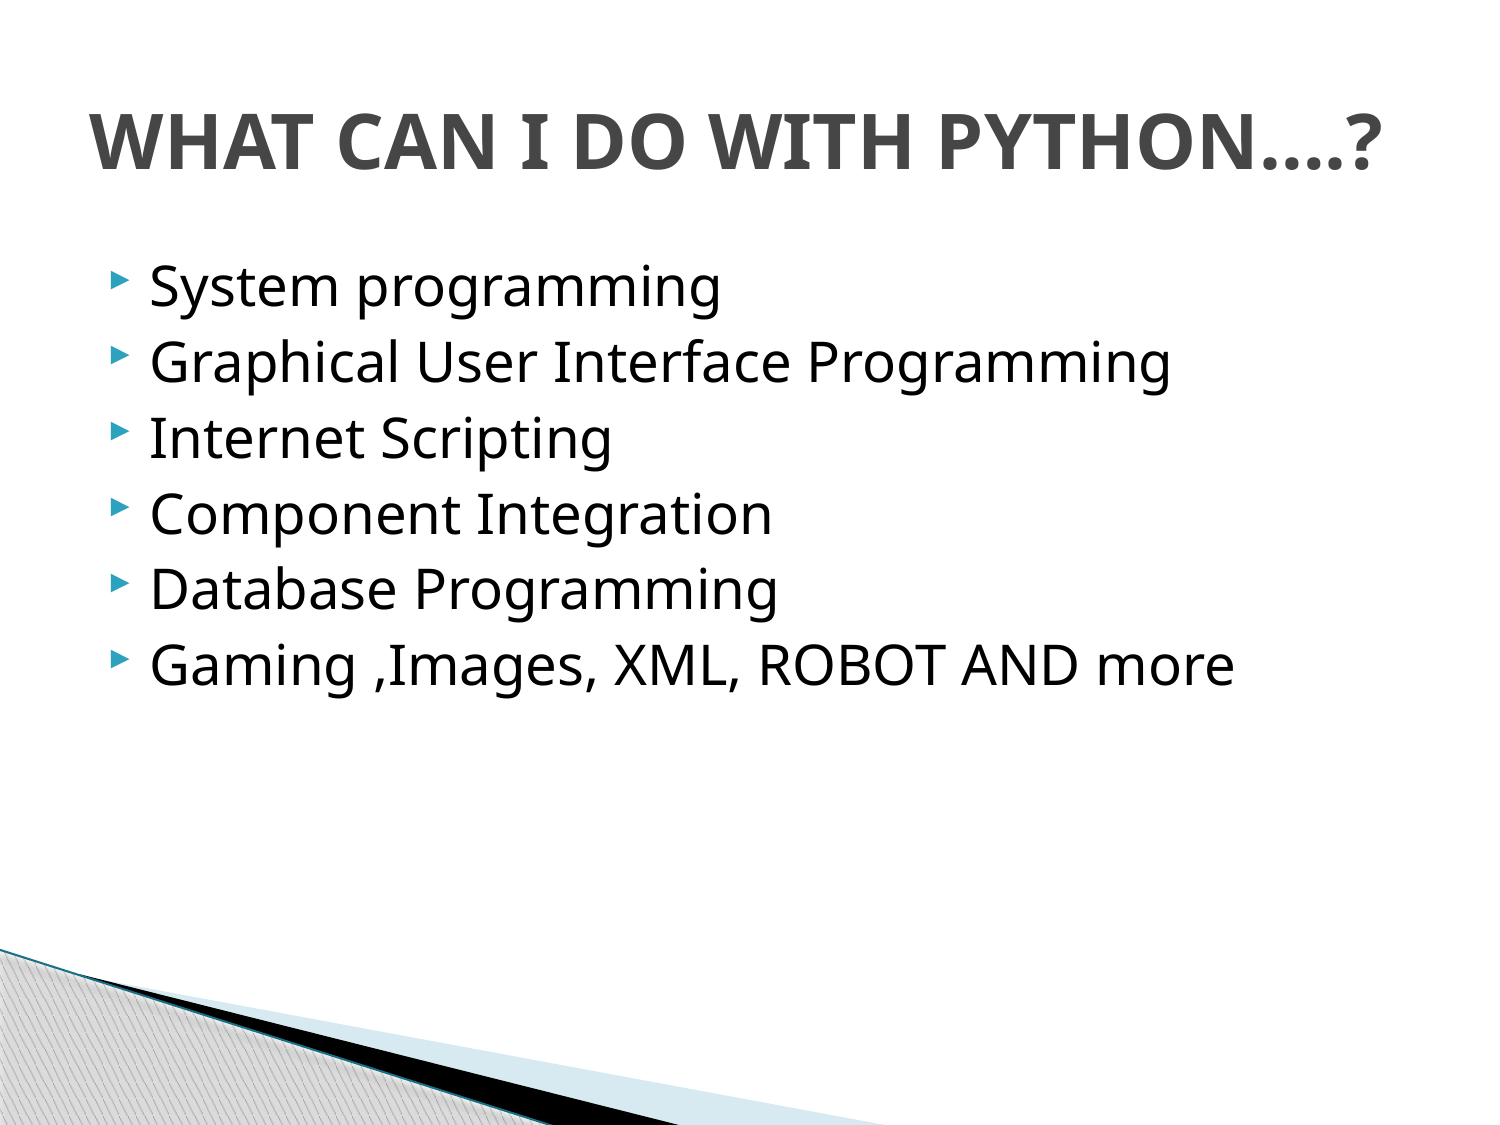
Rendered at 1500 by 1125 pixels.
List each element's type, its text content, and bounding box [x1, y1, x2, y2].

list System programming Graphical User Interface Programming Internet Scripting Component Integration Database Programming Gaming ,Images, XML, ROBOT AND more [75, 243, 1425, 986]
title WHAT CAN I DO WITH PYTHON….? [75, 45, 1425, 233]
